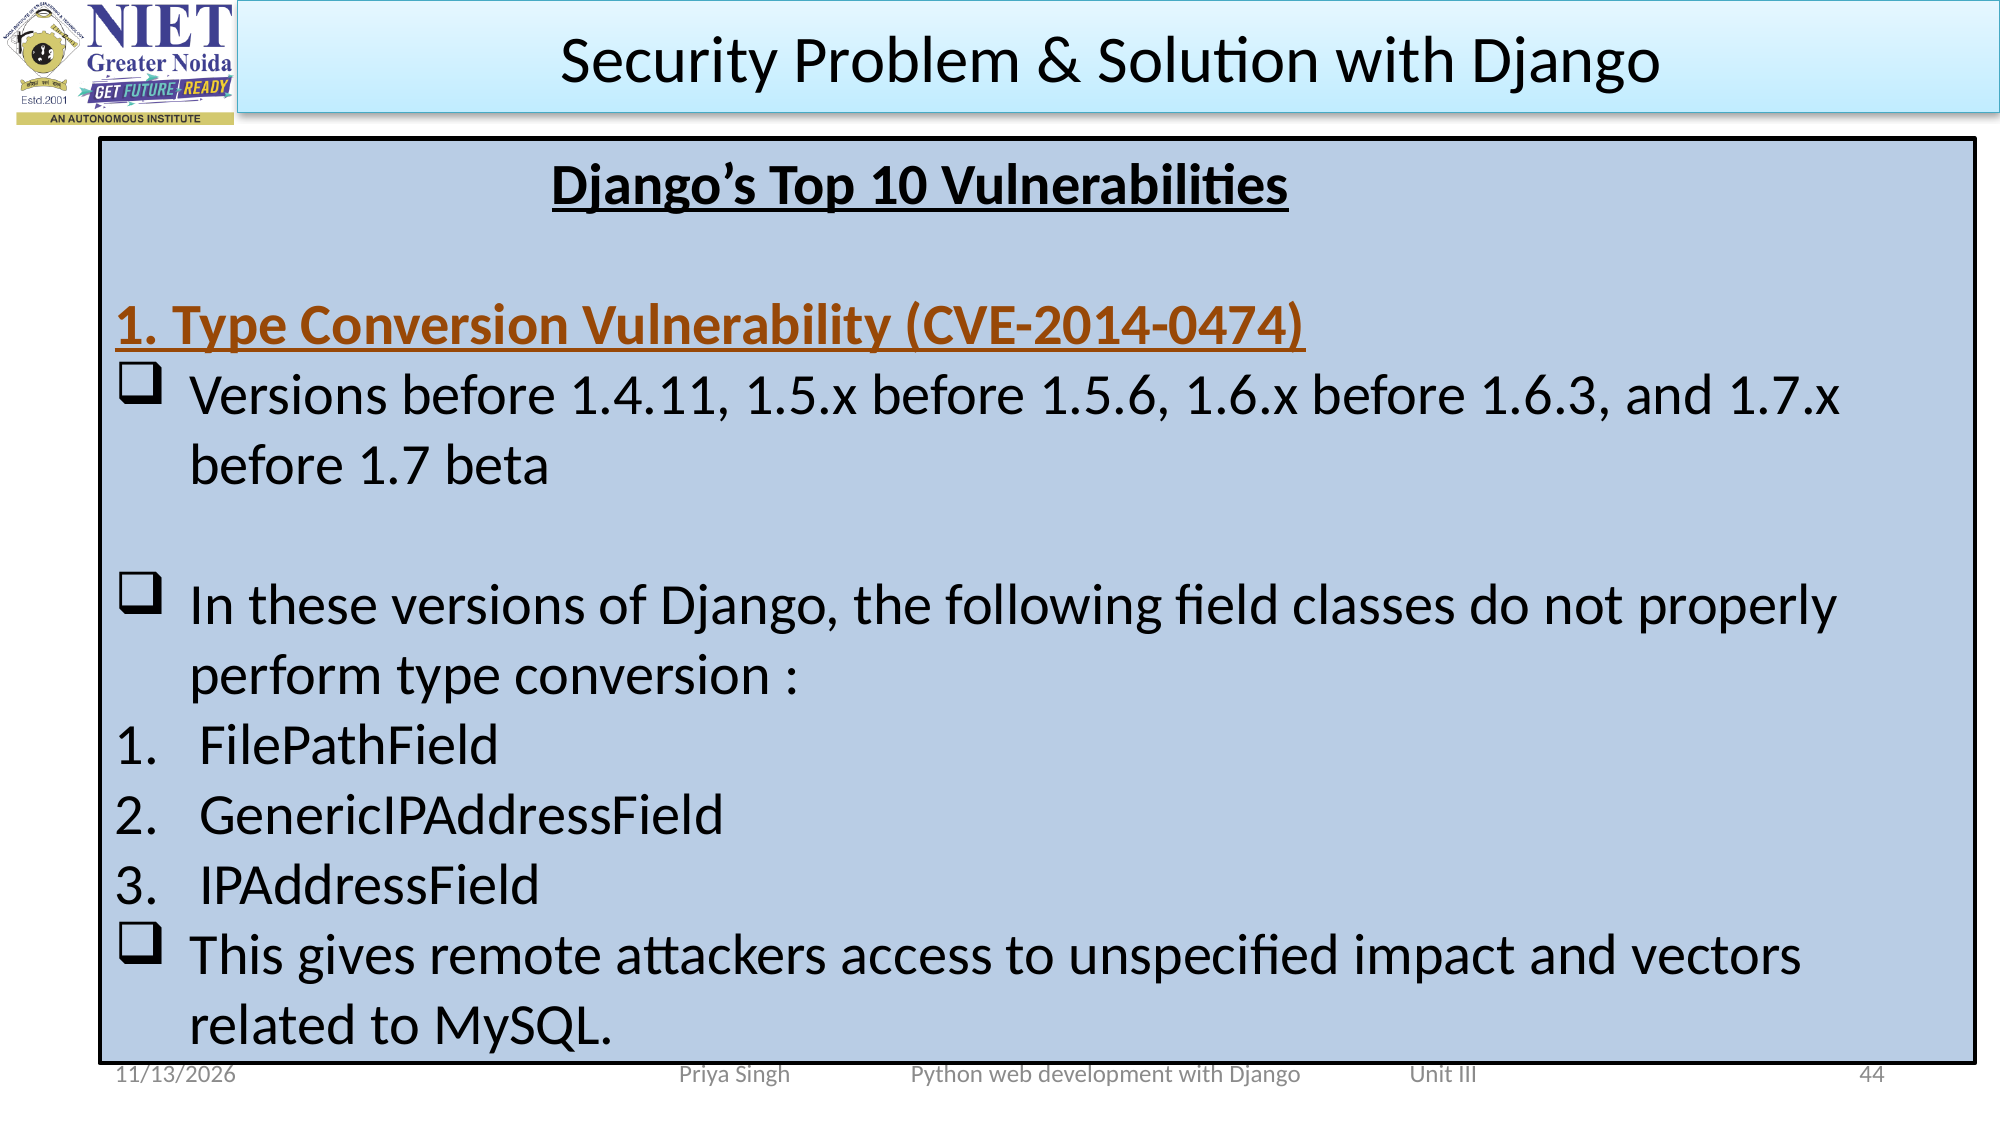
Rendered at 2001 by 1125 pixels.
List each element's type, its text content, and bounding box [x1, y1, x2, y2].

slide_number 44 [1433, 1064, 1900, 1103]
picture [3, 2, 234, 125]
text_box Django’s Top 10 Vulnerabilities 1. Type Conversion Vulnerability (CVE-2014-0474) ‍Versions before 1.4.11, 1.5.x before 1.5.6, 1.6.x before 1.6.3, and 1.7.x before 1.7 beta In these versions of Django, the following field classes do not properly perform type conversion : FilePathField GenericIPAddressField IPAddressField This gives remote attackers access to unspecified impact and vectors related to MySQL. [99, 138, 1975, 1064]
footer Priya Singh Python web development with Django Unit III [566, 1064, 1433, 1103]
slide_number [99, 1064, 566, 1103]
text_box Security Problem & Solution with Django [237, 0, 2000, 113]
